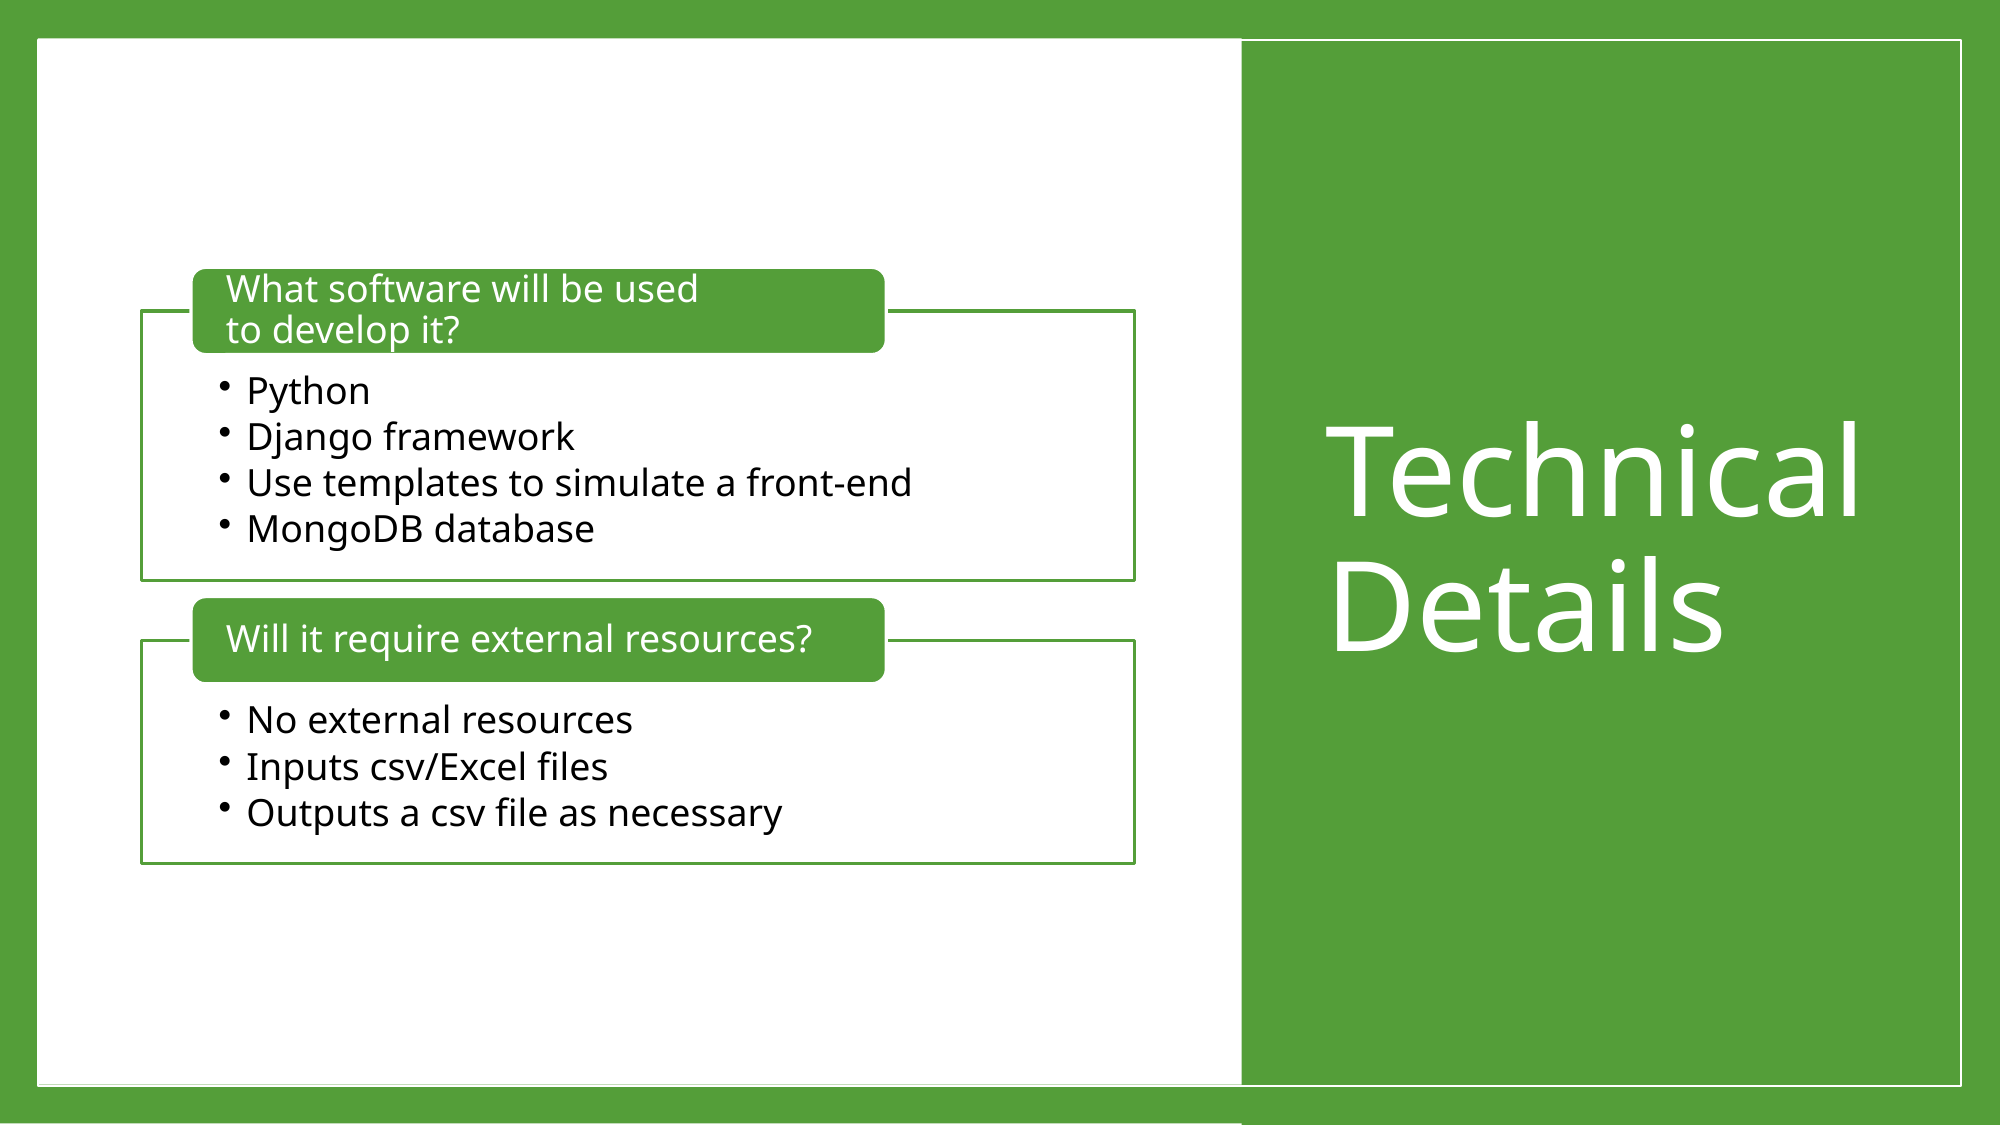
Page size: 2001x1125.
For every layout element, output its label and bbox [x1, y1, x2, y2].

text_box [0, 0, 1240, 1125]
list [141, 144, 1135, 987]
text_box [1240, 0, 2000, 1125]
text_box [36, 38, 1963, 1088]
